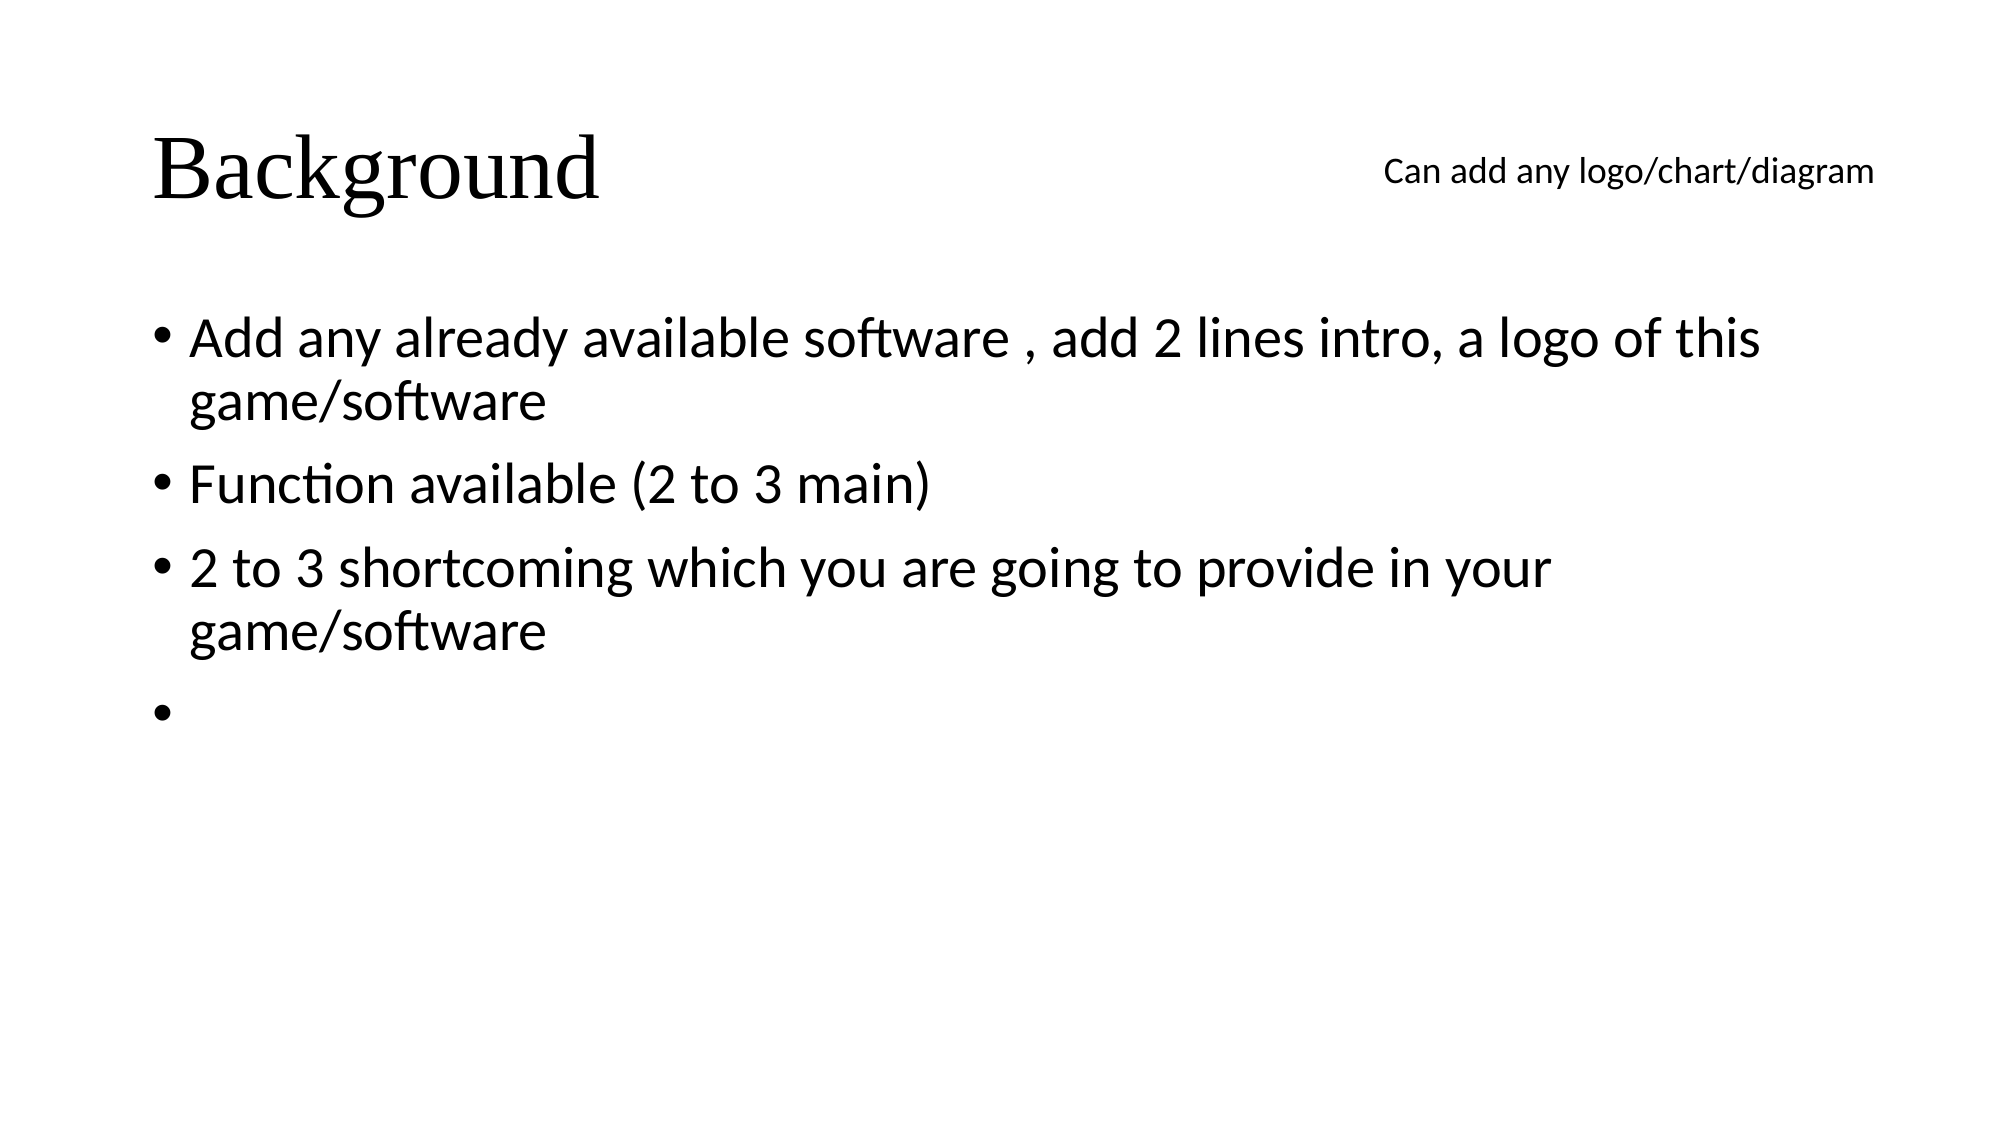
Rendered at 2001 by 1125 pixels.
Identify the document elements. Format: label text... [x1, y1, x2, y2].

list Add any already available software , add 2 lines intro, a logo of this game/software Function available (2 to 3 main) 2 to 3 shortcoming which you are going to provide in your game/software [137, 299, 1863, 1014]
text_box Can add any logo/chart/diagram [1369, 138, 1896, 198]
title Background [137, 59, 1863, 278]
